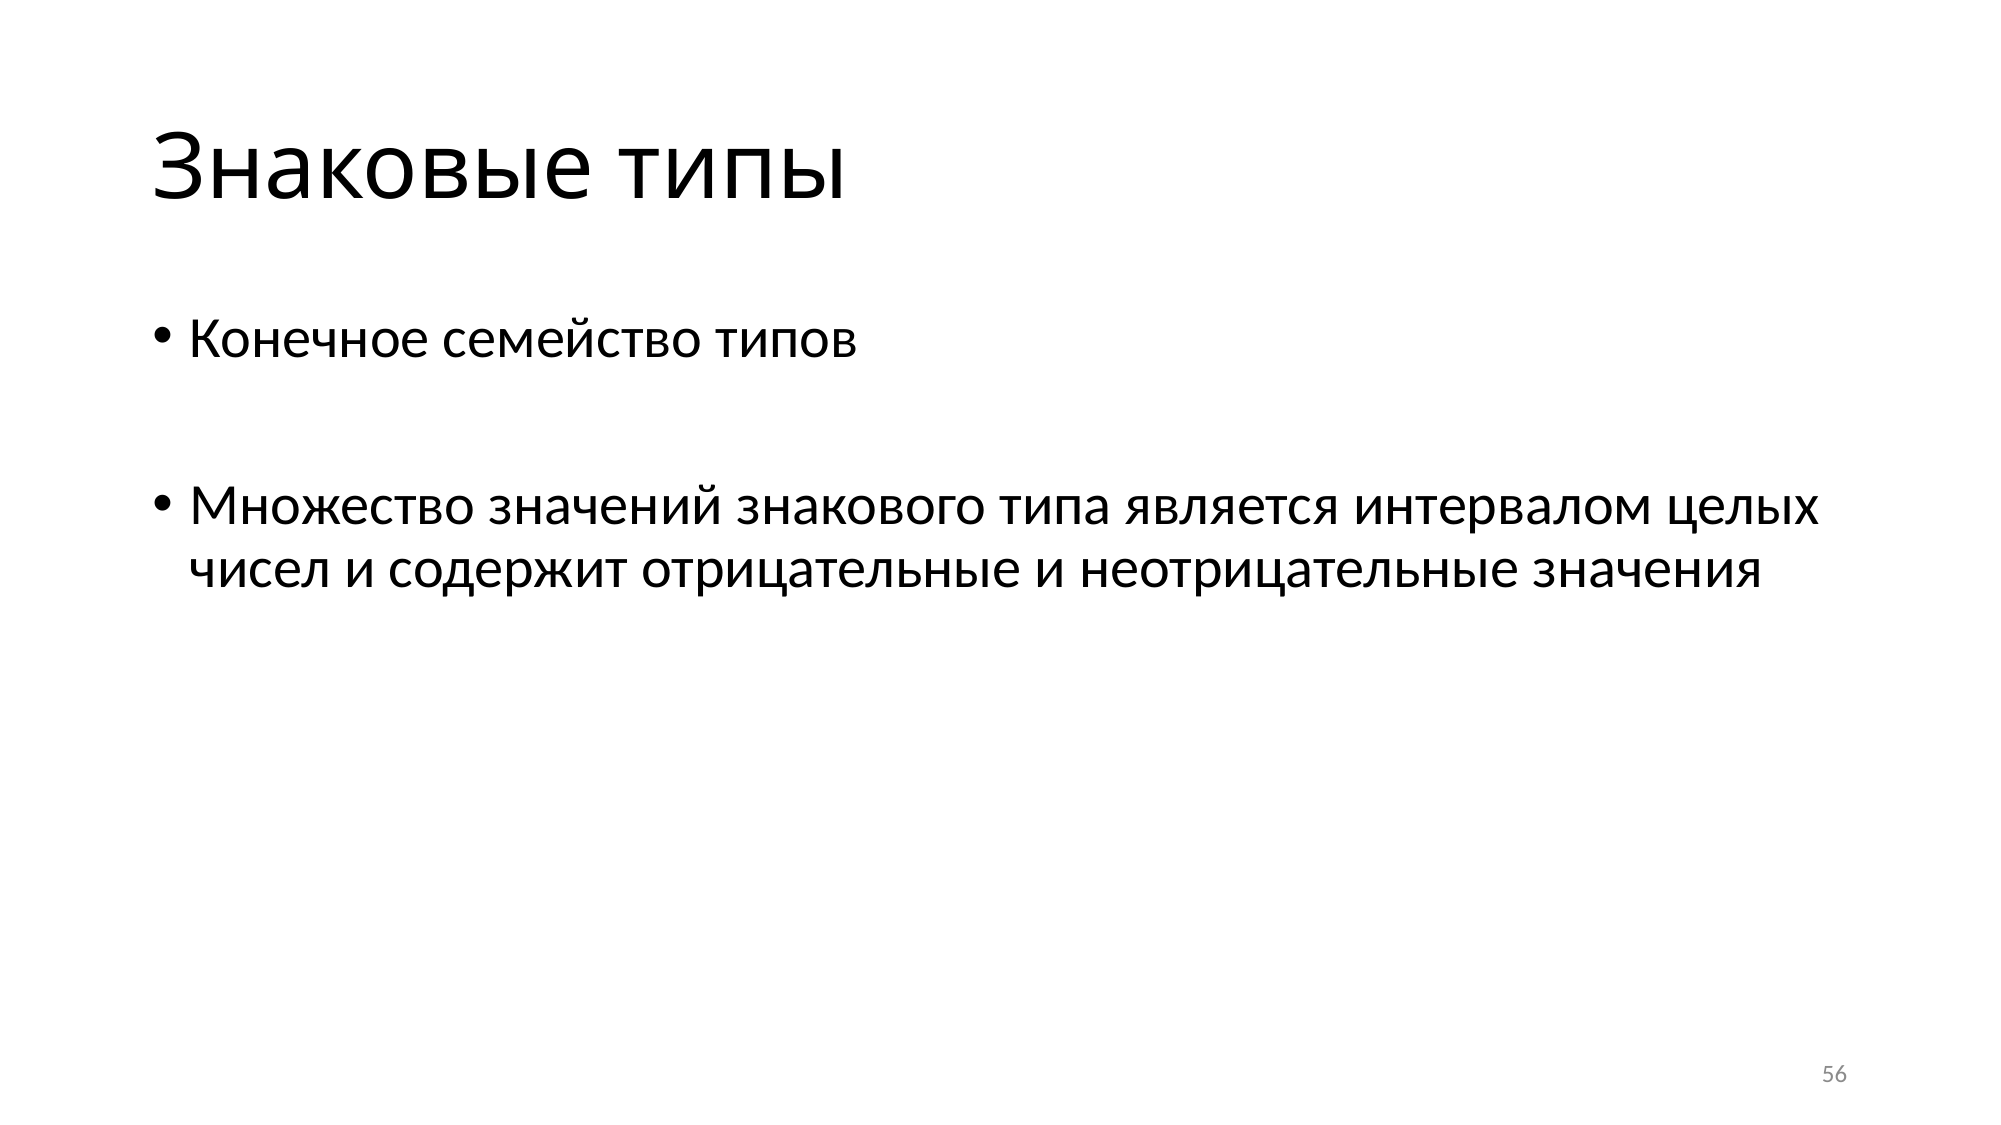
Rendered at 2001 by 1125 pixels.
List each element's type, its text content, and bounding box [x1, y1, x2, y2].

list Конечное семейство типов Множество значений знакового типа является интервалом целых чисел и содержит отрицательные и неотрицательные значения signed char  short  int  long  long long sizeof(char) == sizeof(signed char) Набор операций см. на слайде про целые типы [137, 299, 1863, 1014]
title Знаковые типы [137, 59, 1863, 278]
slide_number 56 [1412, 1042, 1863, 1103]
